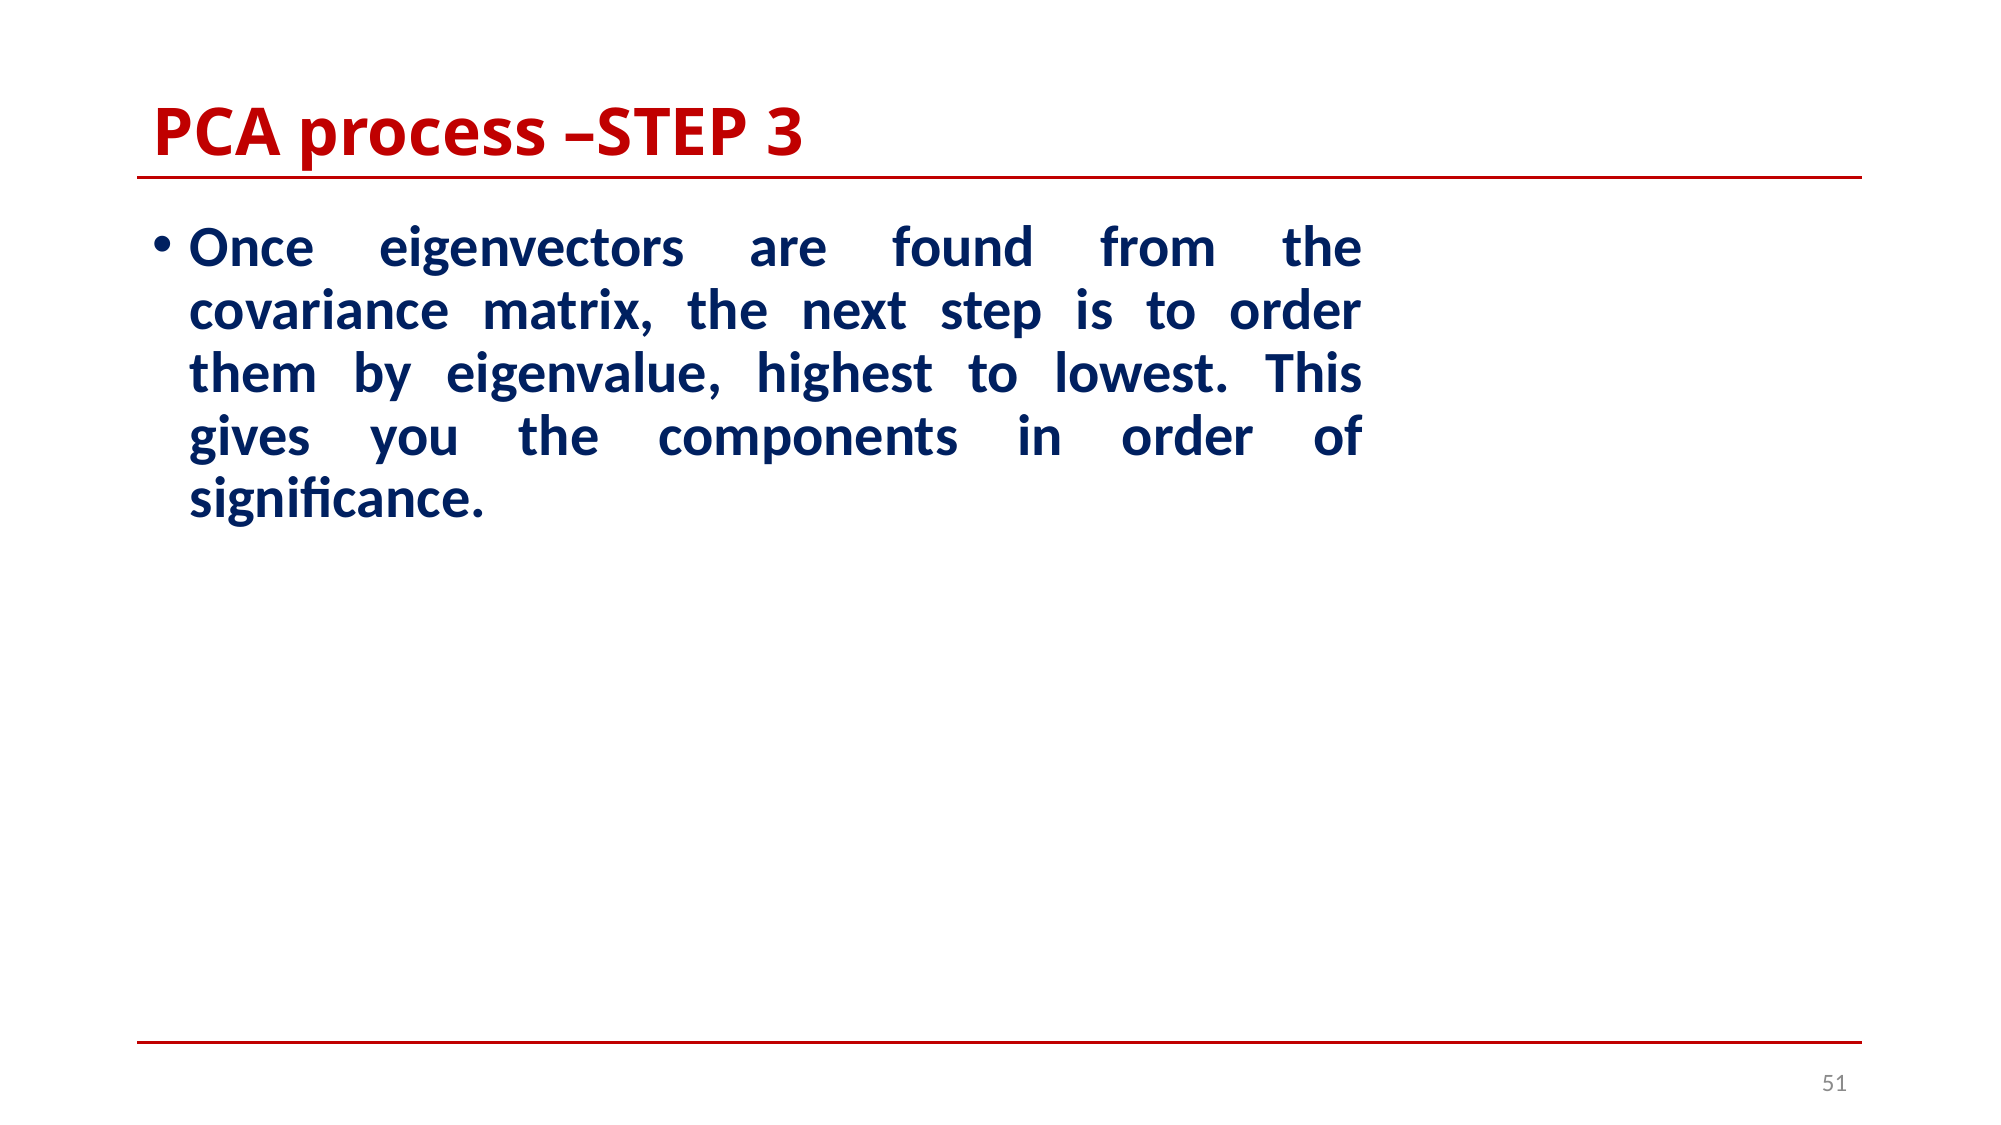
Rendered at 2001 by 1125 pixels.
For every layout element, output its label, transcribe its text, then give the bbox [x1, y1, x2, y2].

list Once eigenvectors are found from the covariance matrix, the next step is to order them by eigenvalue, highest to lowest. This gives you the components in order of significance. [137, 208, 1379, 1014]
title PCA process –STEP 3 [137, 90, 1863, 178]
slide_number 51 [1412, 1051, 1863, 1111]
